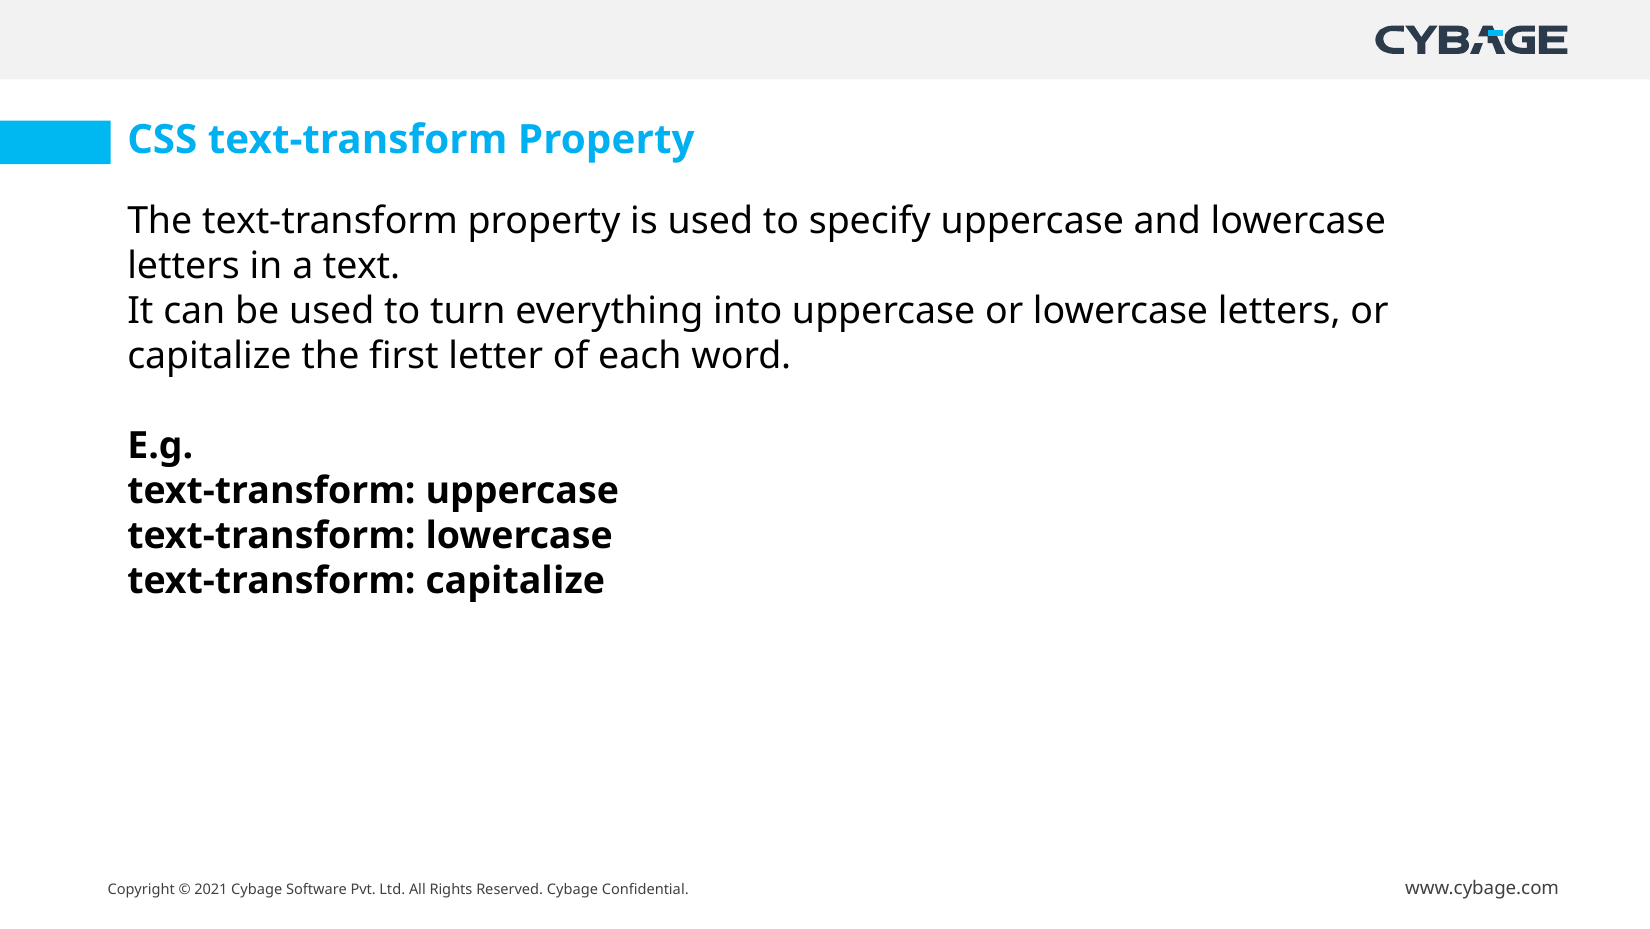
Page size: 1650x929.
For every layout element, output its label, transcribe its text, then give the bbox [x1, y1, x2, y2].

text_box CSS text-transform Property [110, 104, 775, 180]
text_box [0, 118, 110, 166]
text_box The text-transform property is used to specify uppercase and lowercase letters in a text. It can be used to turn everything into uppercase or lowercase letters, or capitalize the first letter of each word. E.g. text-transform: uppercase text-transform: lowercase text-transform: capitalize [110, 187, 1511, 805]
